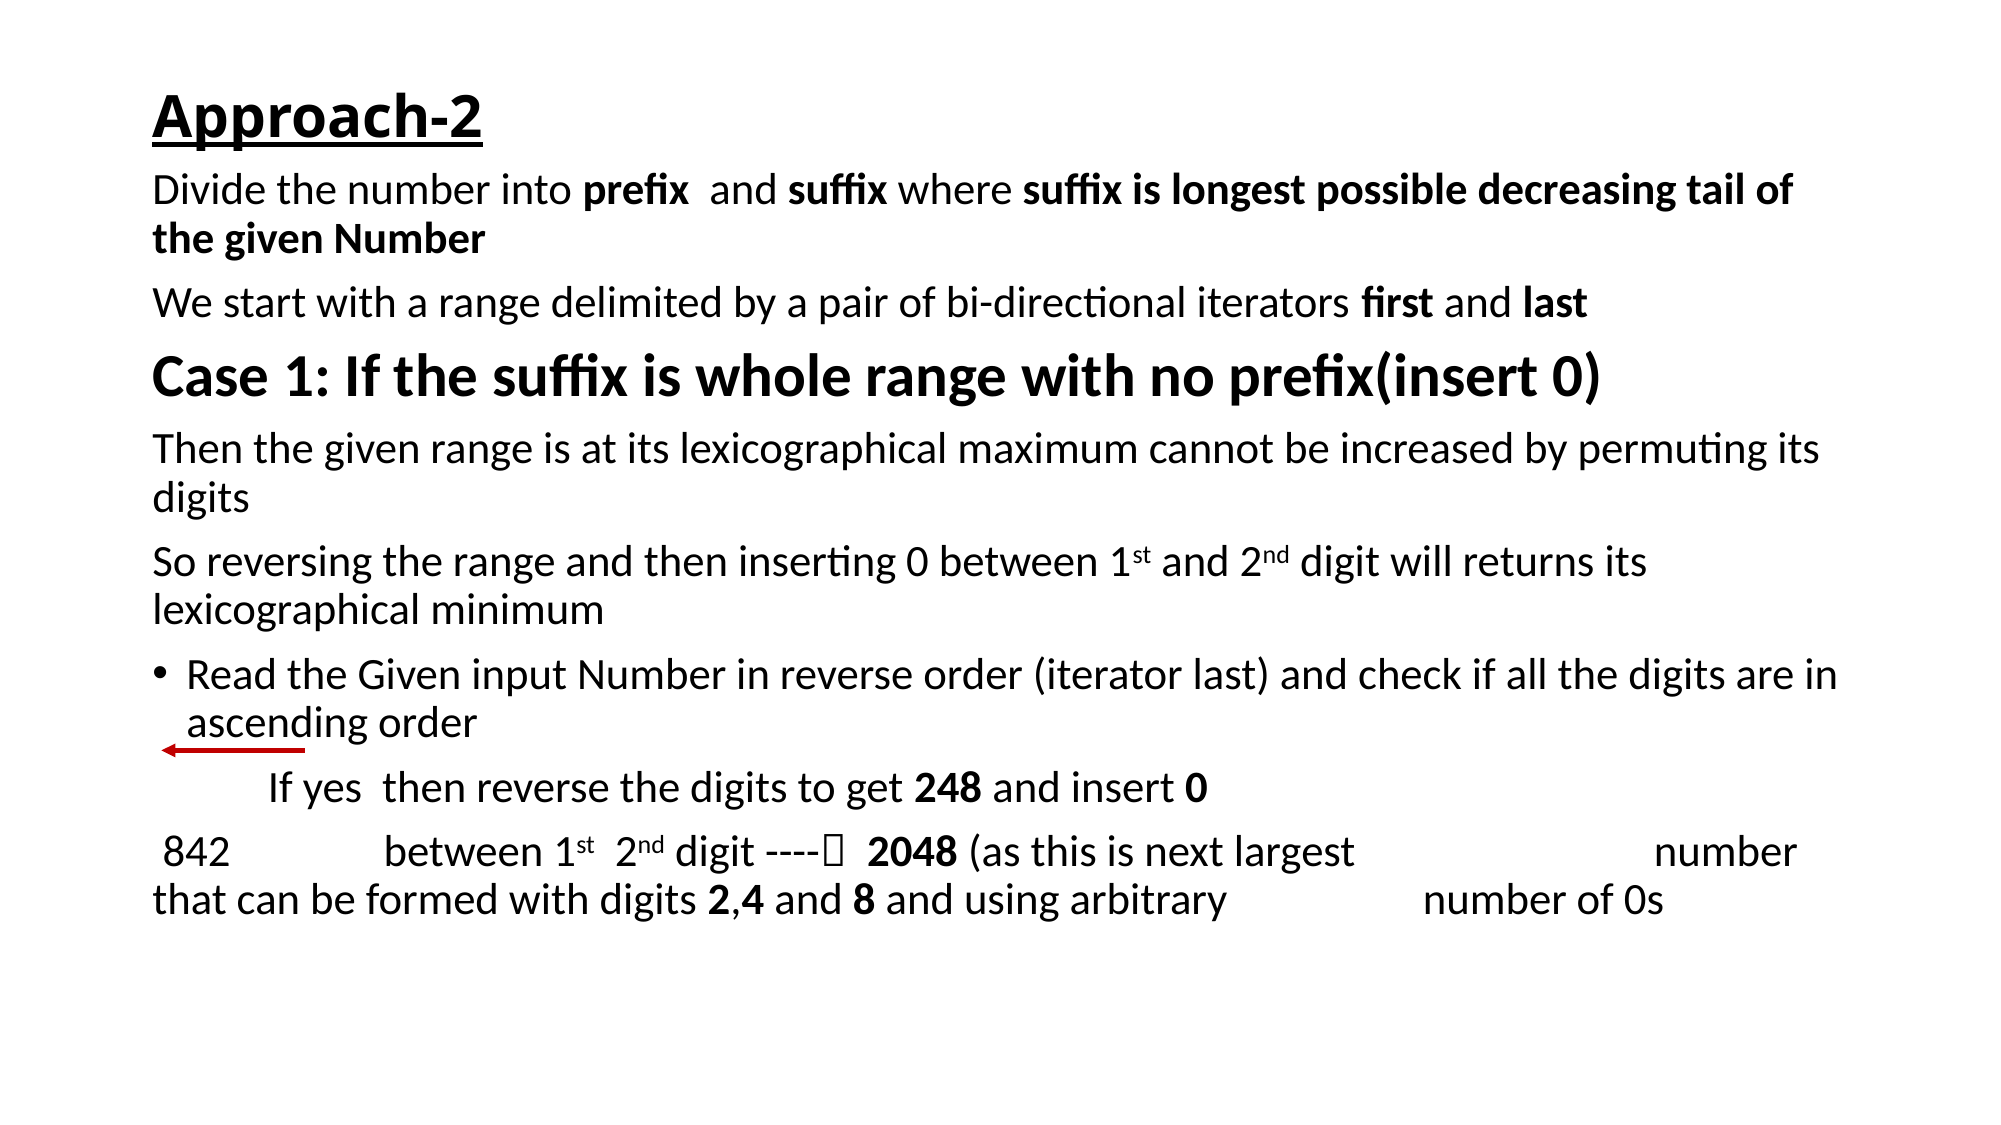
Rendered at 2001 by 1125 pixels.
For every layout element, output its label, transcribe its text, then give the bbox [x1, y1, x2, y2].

list Divide the number into prefix and suffix where suffix is longest possible decreasing tail of the given Number We start with a range delimited by a pair of bi-directional iterators first and last Case 1: If the suffix is whole range with no prefix(insert 0) Then the given range is at its lexicographical maximum cannot be increased by permuting its digits So reversing the range and then inserting 0 between 1st and 2nd digit will returns its lexicographical minimum Read the Given input Number in reverse order (iterator last) and check if all the digits are in ascending order If yes then reverse the digits to get 248 and insert 0 842 between 1st 2nd digit ---- 2048 (as this is next largest number that can be formed with digits 2,4 and 8 and using arbitrary number of 0s [137, 158, 1863, 1014]
title Approach-2 [137, 59, 1863, 158]
